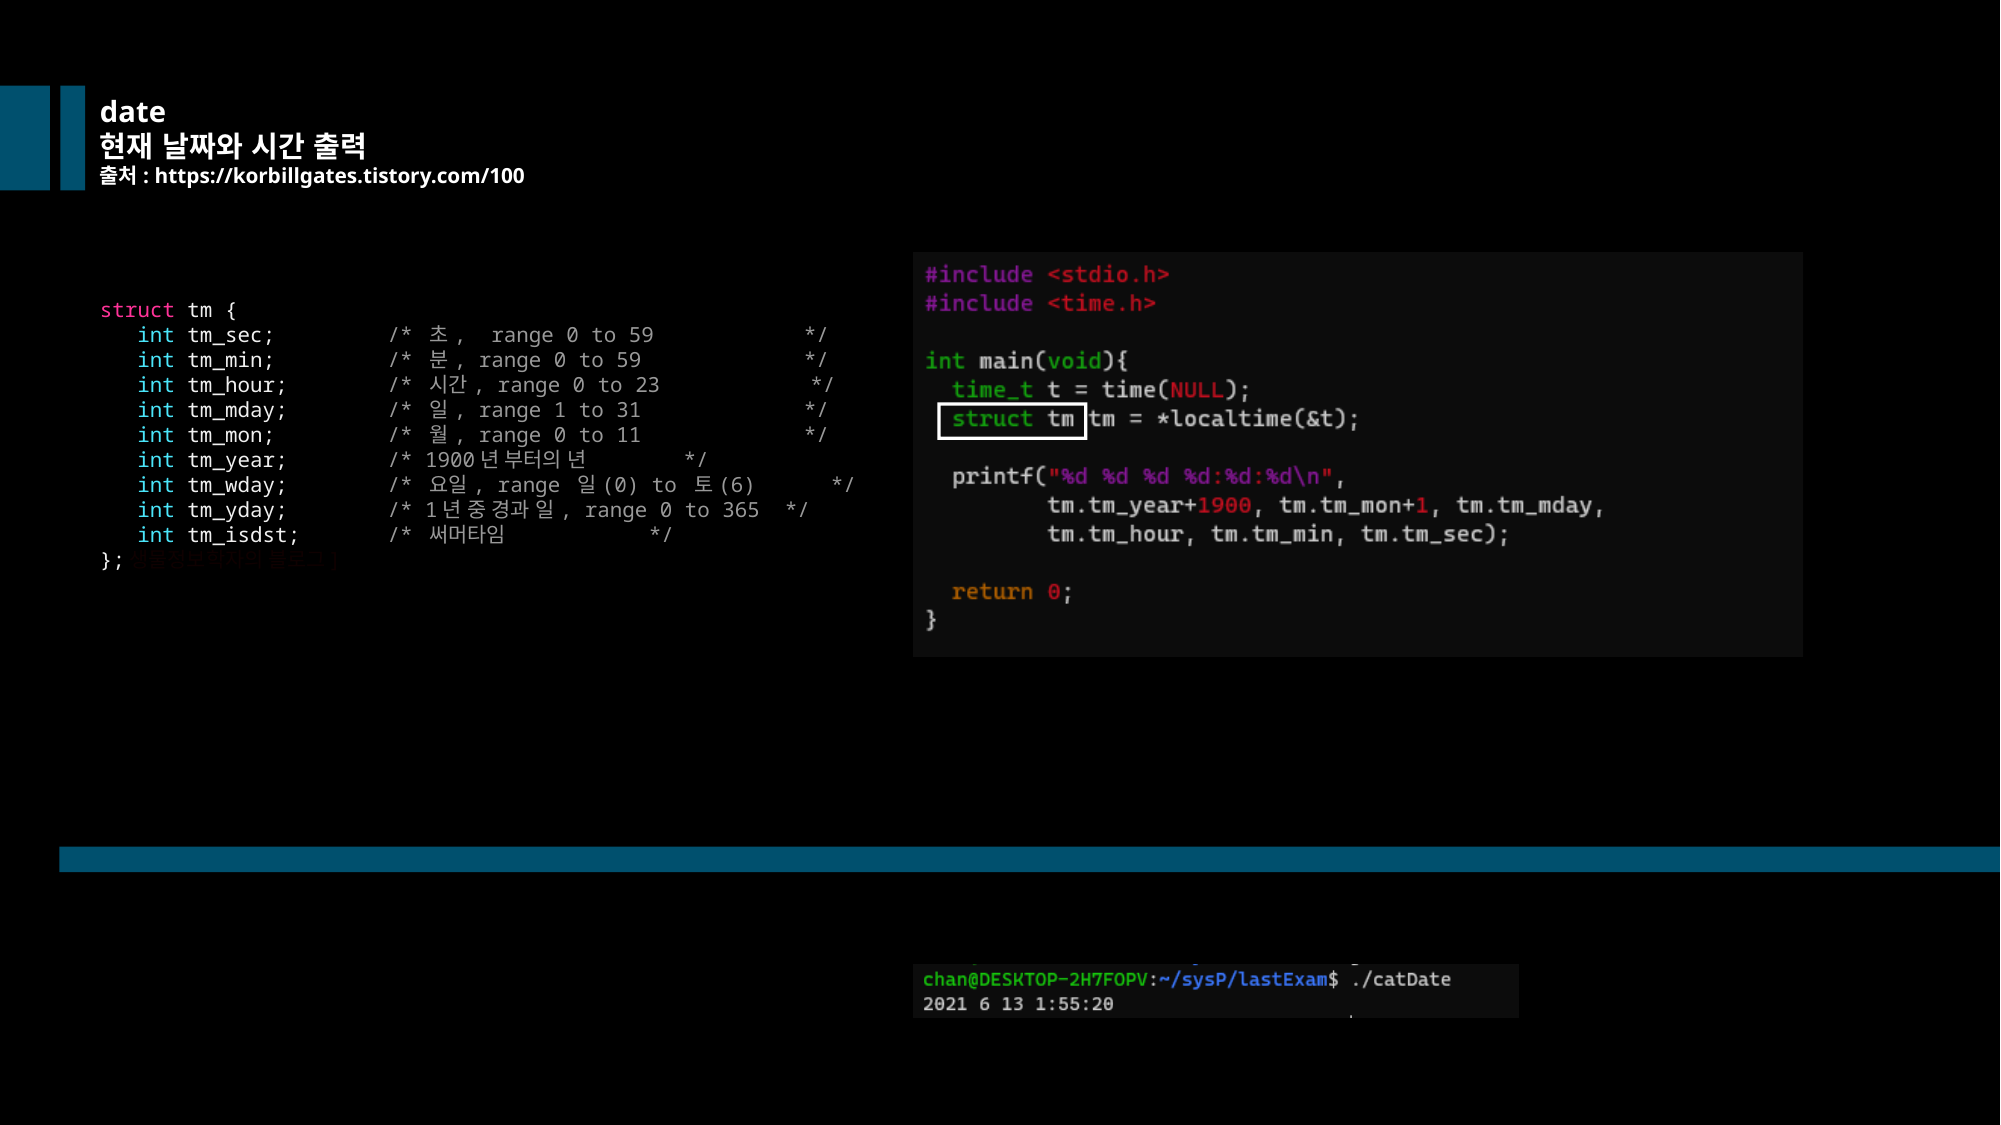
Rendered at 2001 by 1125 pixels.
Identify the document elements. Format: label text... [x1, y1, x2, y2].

text_box [58, 846, 2000, 873]
picture [913, 964, 1519, 1019]
text_box [0, 85, 51, 191]
text_box date 현재 날짜와 시간 출력 출처: https://korbillgates.tistory.com/100 [85, 85, 762, 196]
text_box [59, 85, 85, 191]
picture [912, 252, 1804, 657]
text_box struct tm { int tm_sec; /* 초, range 0 to 59 */ int tm_min; /* 분, range 0 to 59 */ int tm_hour; /* 시간, range 0 to 23 */ int tm_mday; /* 일, range 1 to 31 */ int tm_mon; /* 월, range 0 to 11 */ int tm_year; /* 1900년 부터의 년 */ int tm_wday; /* 요일, range 일(0) to 토(6) */ int tm_yday; /* 1년 중 경과 일, range 0 to 365 */ int tm_isdst; /* 써머타임 */ };생물정보학자의 블로그] [85, 289, 912, 579]
